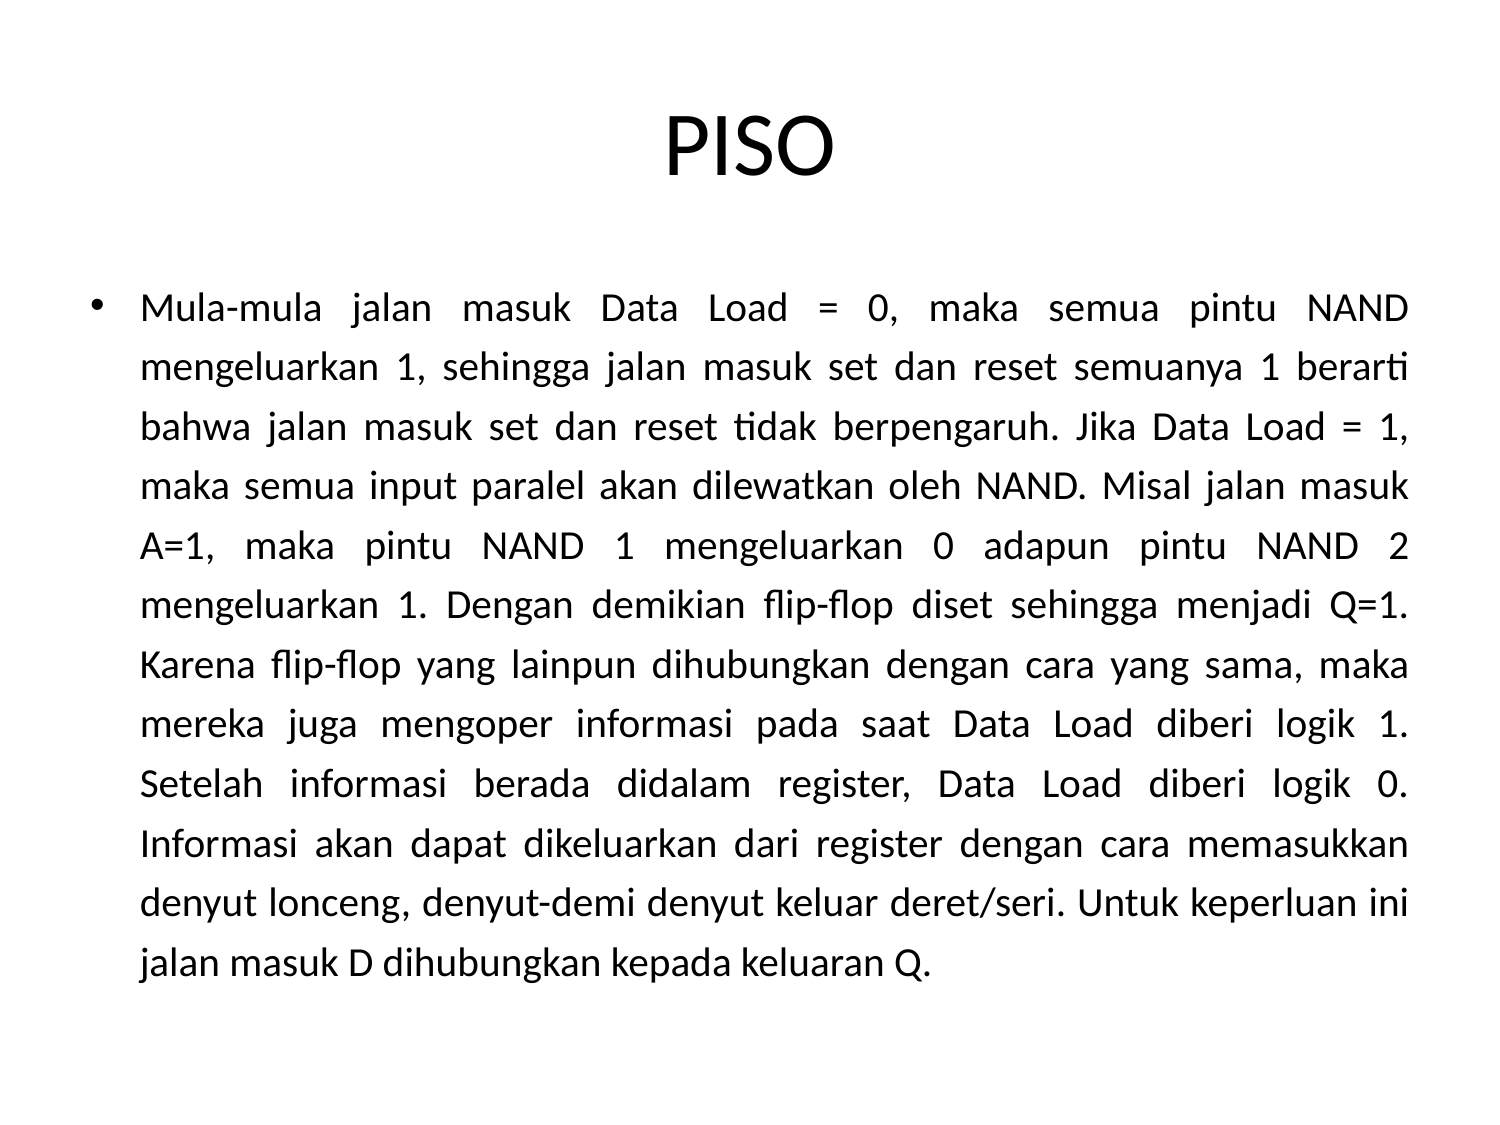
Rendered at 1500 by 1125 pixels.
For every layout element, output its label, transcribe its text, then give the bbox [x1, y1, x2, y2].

title PISO [75, 45, 1425, 233]
list Mula-mula jalan masuk Data Load = 0, maka semua pintu NAND mengeluarkan 1, sehingga jalan masuk set dan reset semuanya 1 berarti bahwa jalan masuk set dan reset tidak berpengaruh. Jika Data Load = 1, maka semua input paralel akan dilewatkan oleh NAND. Misal jalan masuk A=1, maka pintu NAND 1 mengeluarkan 0 adapun pintu NAND 2 mengeluarkan 1. Dengan demikian flip-flop diset sehingga menjadi Q=1. Karena flip-flop yang lainpun dihubungkan dengan cara yang sama, maka mereka juga mengoper informasi pada saat Data Load diberi logik 1. Setelah informasi berada didalam register, Data Load diberi logik 0. Informasi akan dapat dikeluarkan dari register dengan cara memasukkan denyut lonceng, denyut-demi denyut keluar deret/seri. Untuk keperluan ini jalan masuk D dihubungkan kepada keluaran Q. [75, 262, 1425, 1005]
